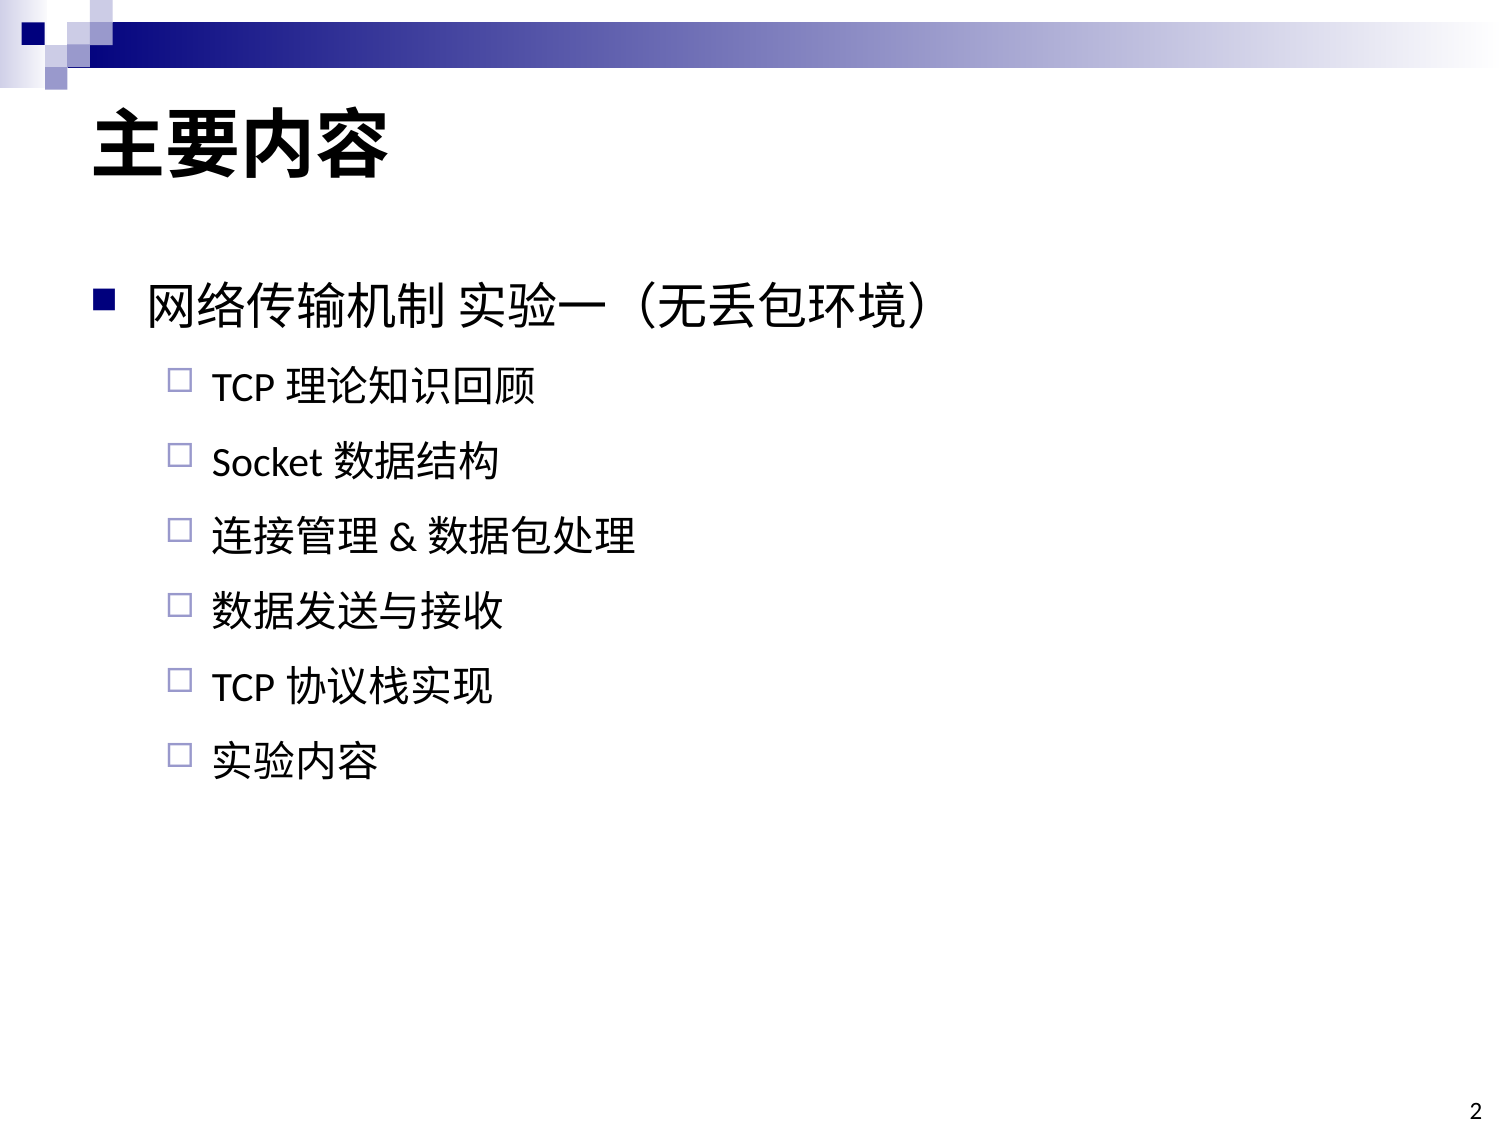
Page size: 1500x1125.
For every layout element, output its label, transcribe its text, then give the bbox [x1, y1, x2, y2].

list 网络传输机制 实验一（无丢包环境） TCP理论知识回顾 Socket数据结构 连接管理&数据包处理 数据发送与接收 TCP协议栈实现 实验内容 [75, 237, 1425, 1063]
slide_number 2 [1448, 1100, 1483, 1125]
title 主要内容 [75, 75, 1425, 209]
